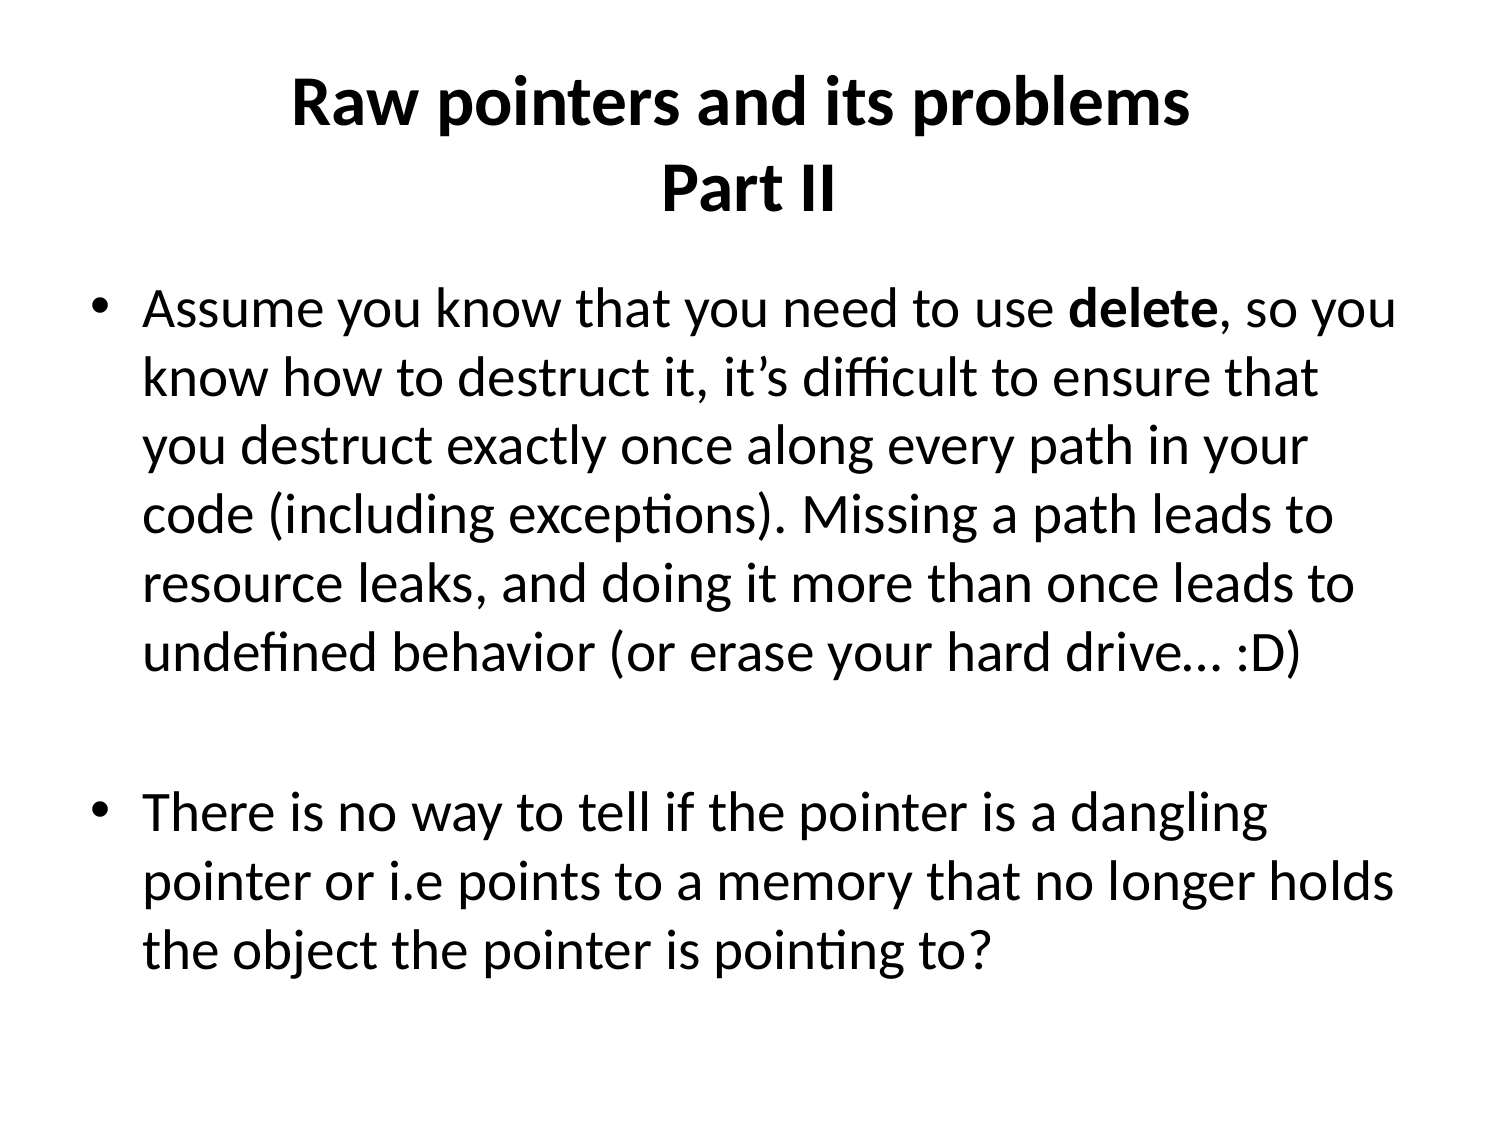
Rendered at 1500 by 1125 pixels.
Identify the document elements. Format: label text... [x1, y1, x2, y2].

list Assume you know that you need to use delete, so you know how to destruct it, it’s difficult to ensure that you destruct exactly once along every path in your code (including exceptions). Missing a path leads to resource leaks, and doing it more than once leads to undefined behavior (or erase your hard drive… :D) There is no way to tell if the pointer is a dangling pointer or i.e points to a memory that no longer holds the object the pointer is pointing to? [75, 262, 1425, 1005]
title Raw pointers and its problems Part II [75, 45, 1425, 234]
